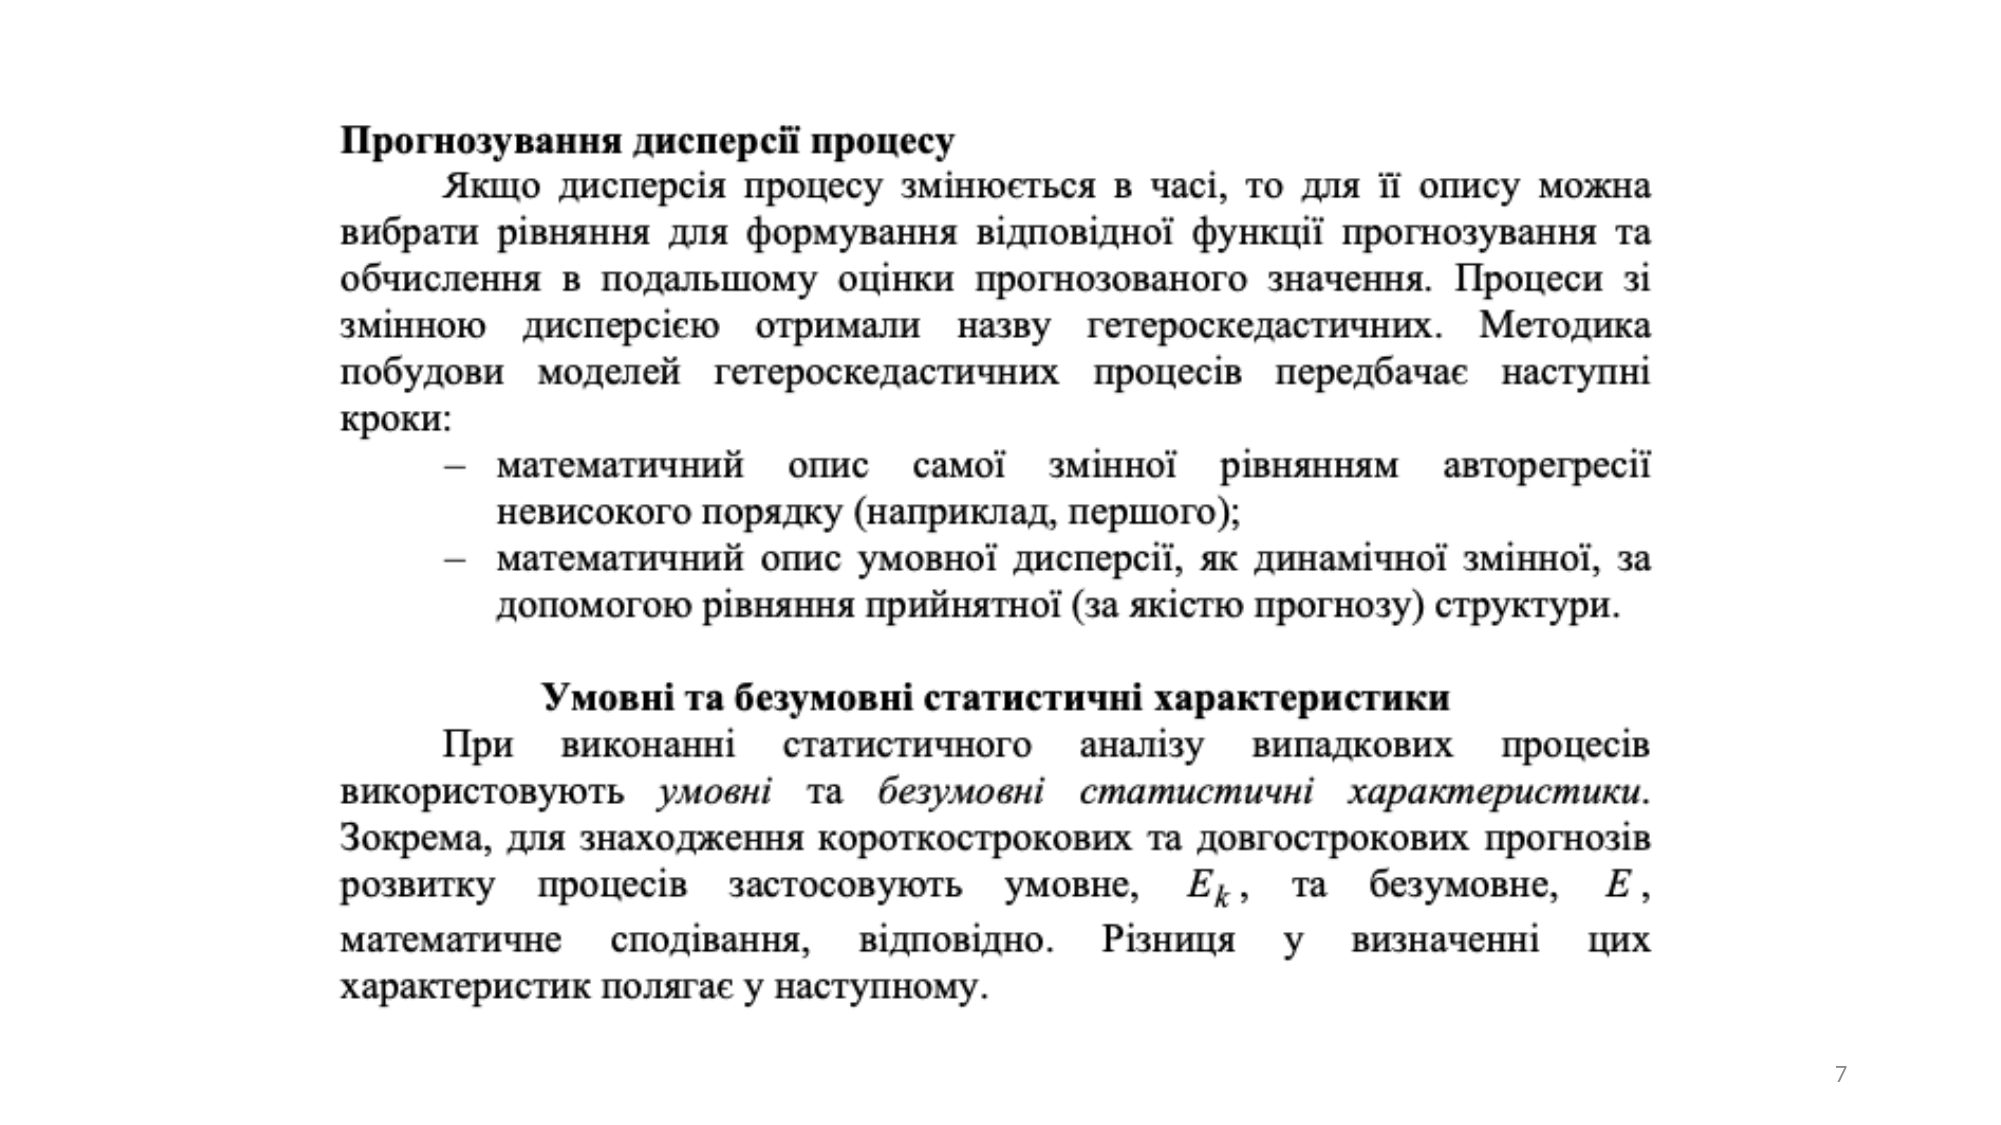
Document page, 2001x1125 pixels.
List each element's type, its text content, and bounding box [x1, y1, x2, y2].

picture [310, 105, 1690, 1020]
slide_number 7 [1412, 1042, 1863, 1103]
